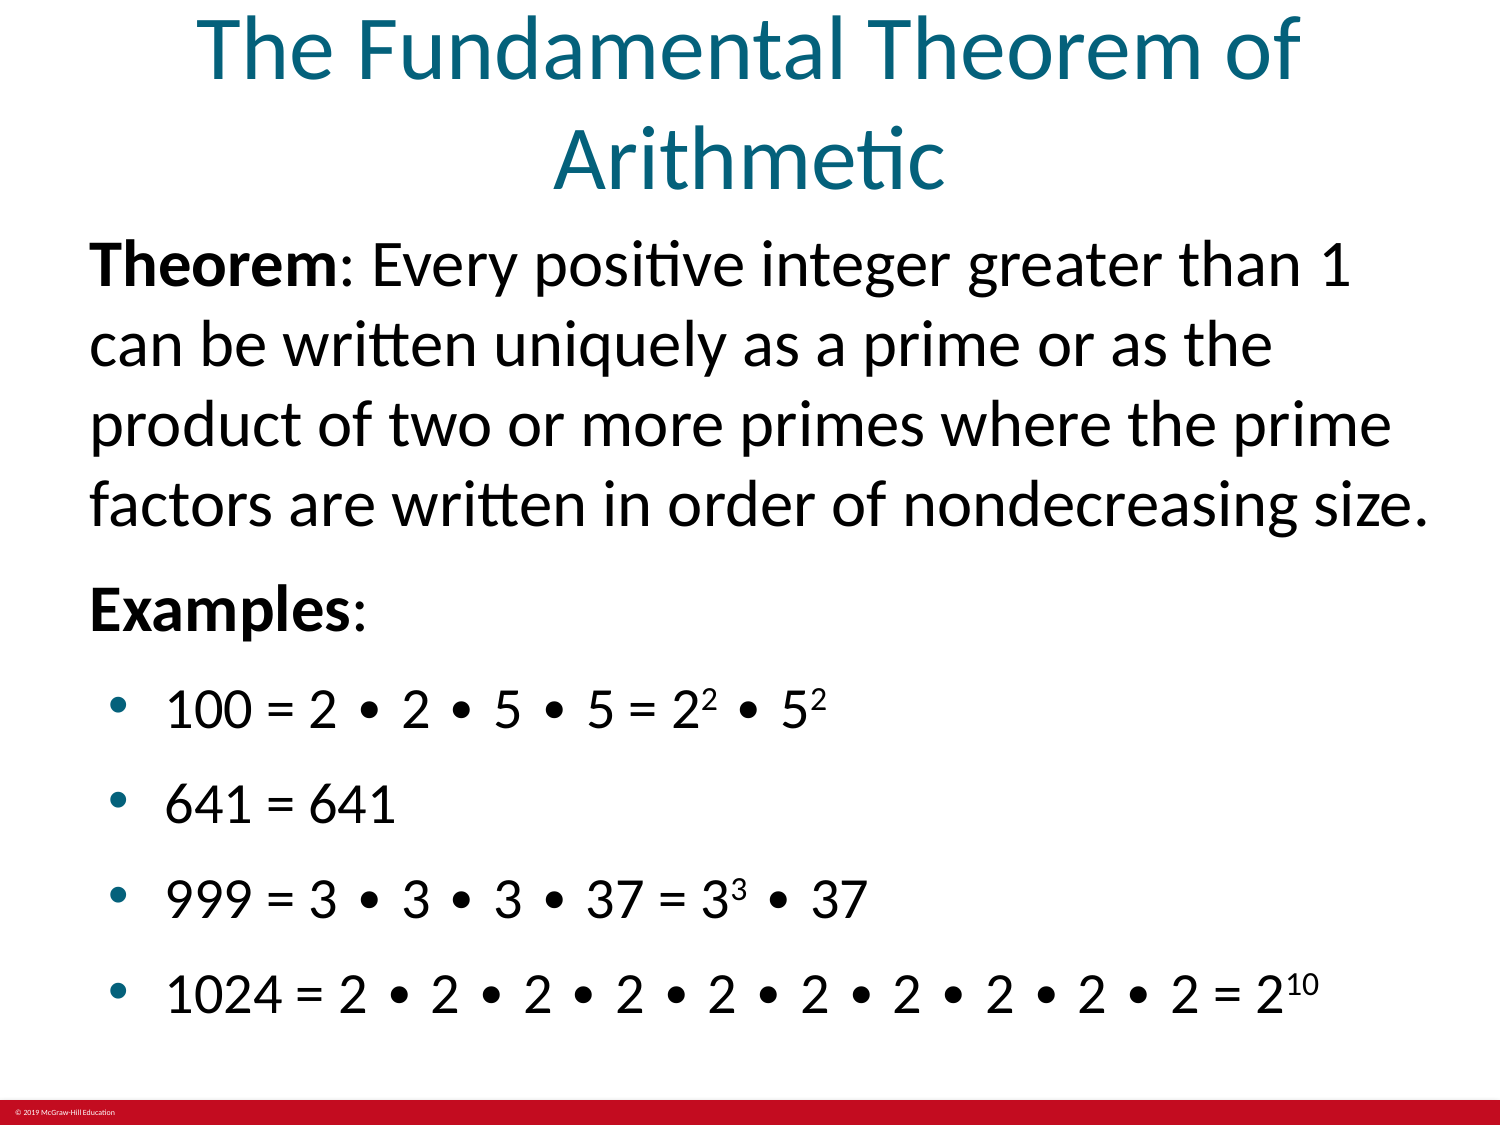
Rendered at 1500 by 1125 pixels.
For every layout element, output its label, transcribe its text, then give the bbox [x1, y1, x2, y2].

title The Fundamental Theorem of Arithmetic [0, 0, 1500, 195]
list Theorem: Every positive integer greater than 1 can be written uniquely as a prime or as the product of two or more primes where the prime factors are written in order of nondecreasing size. Examples: 100 = 2 ∙ 2 ∙ 5 ∙ 5 = 22 ∙ 52 641 = 641 999 = 3 ∙ 3 ∙ 3 ∙ 37 = 33 ∙ 37 1024 = 2 ∙ 2 ∙ 2 ∙ 2 ∙ 2 ∙ 2 ∙ 2 ∙ 2 ∙ 2 ∙ 2 = 210 [75, 212, 1463, 1075]
